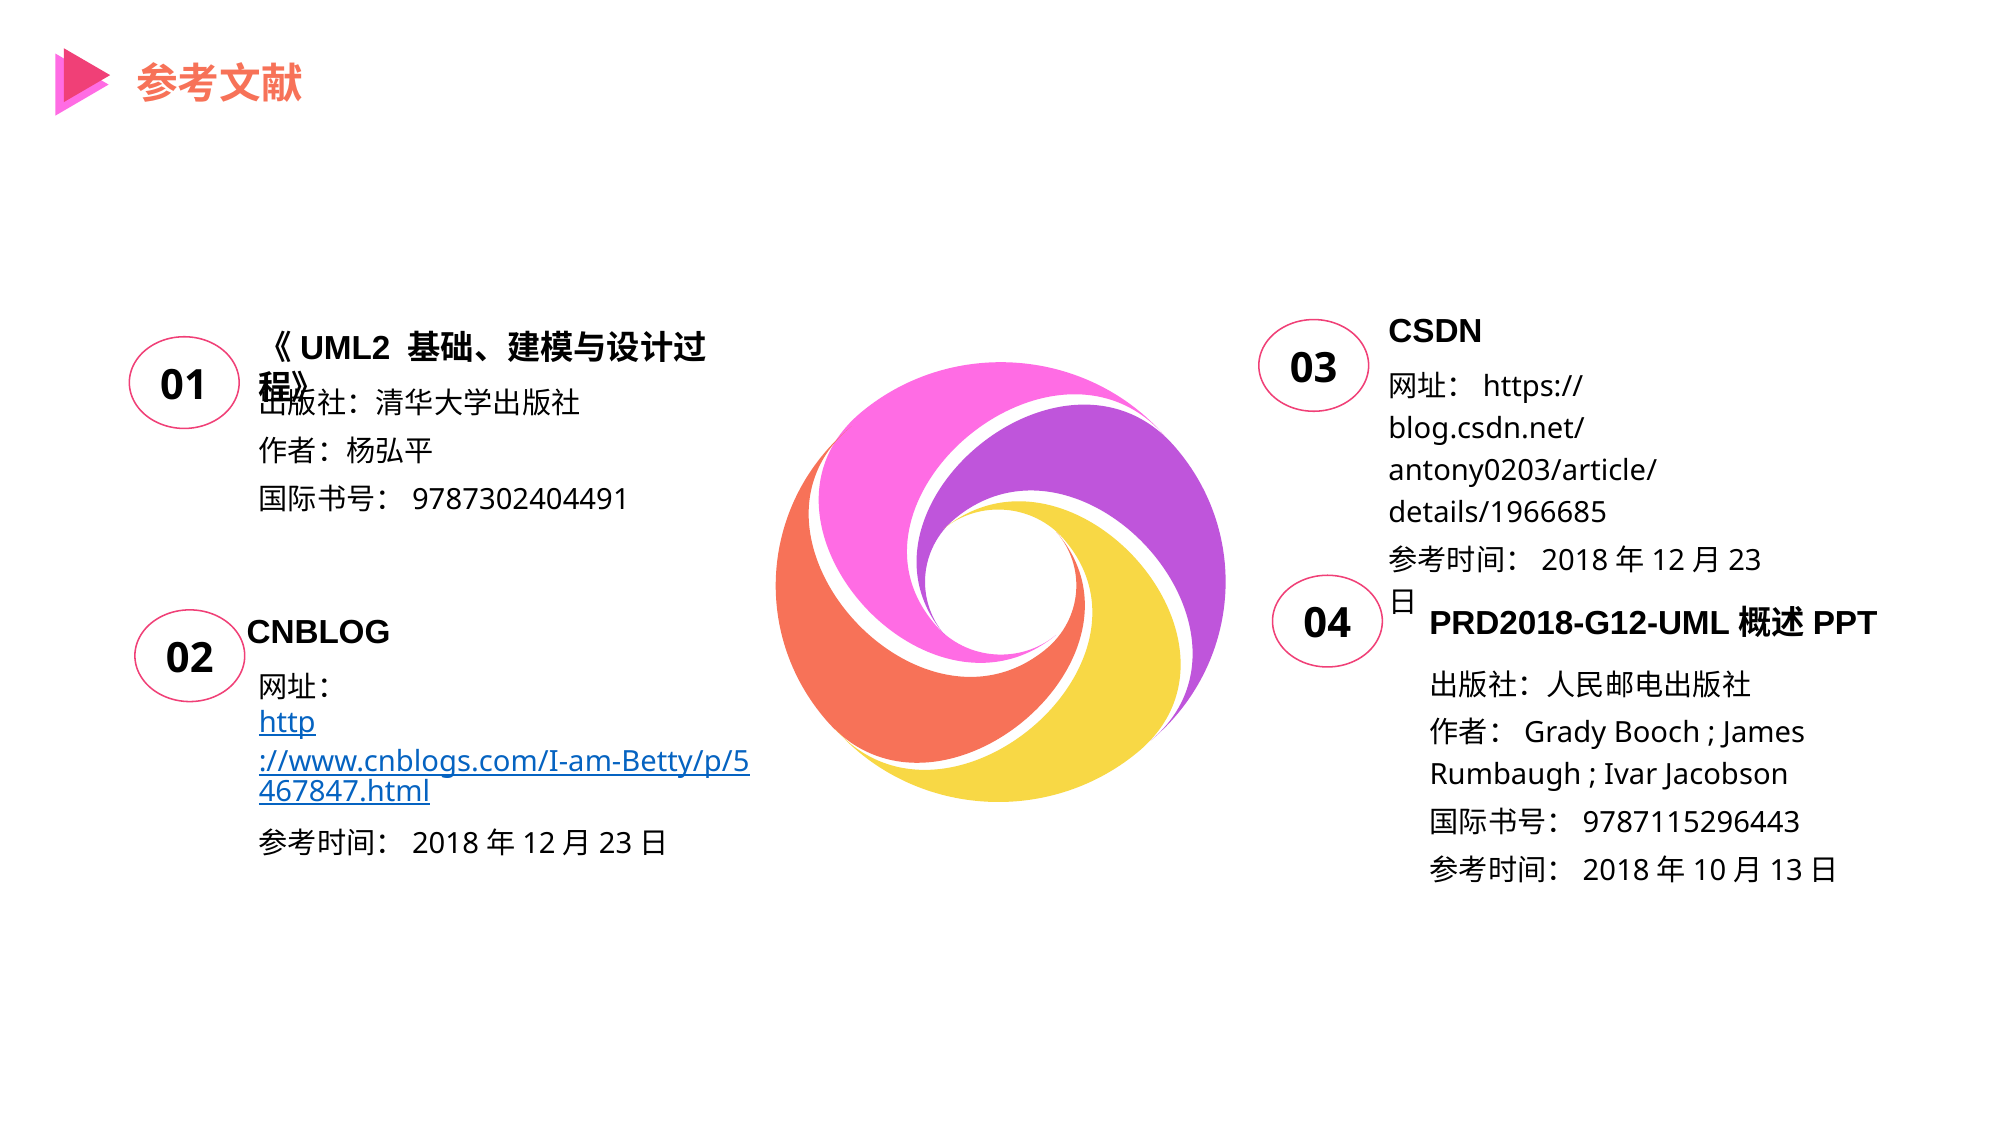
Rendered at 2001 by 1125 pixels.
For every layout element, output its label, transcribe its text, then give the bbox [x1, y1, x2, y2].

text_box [720, 309, 1280, 855]
text_box 02 [134, 609, 245, 702]
text_box 出版社：清华大学出版社 作者：杨弘平 国际书号：9787302404491 [258, 407, 633, 564]
text_box 网址： http://www.cnblogs.com/I-am-Betty/p/5467847.html 参考时间：2018年12月23日 [258, 667, 720, 831]
text_box 01 [129, 336, 240, 429]
text_box CSDN [1388, 309, 1872, 350]
text_box 04 [1280, 575, 1383, 667]
text_box 03 [1280, 319, 1369, 412]
text_box CNBLOG [246, 609, 648, 650]
text_box PRD2018-G12-UML概述PPT [1429, 601, 1913, 642]
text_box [55, 48, 111, 116]
text_box 网址：https://blog.csdn.net/antony0203/article/details/1966685 参考时间：2018年12月23日 [1388, 360, 1763, 619]
text_box 出版社：人民邮电出版社 作者：Grady Booch ; James Rumbaugh ; Ivar Jacobson 国际书号：9787115296443 参考时间：2018年10月13日 [1429, 658, 1922, 934]
text_box 参考文献 [121, 48, 455, 114]
text_box 《UML2 基础、建模与设计过程》 [258, 326, 720, 407]
